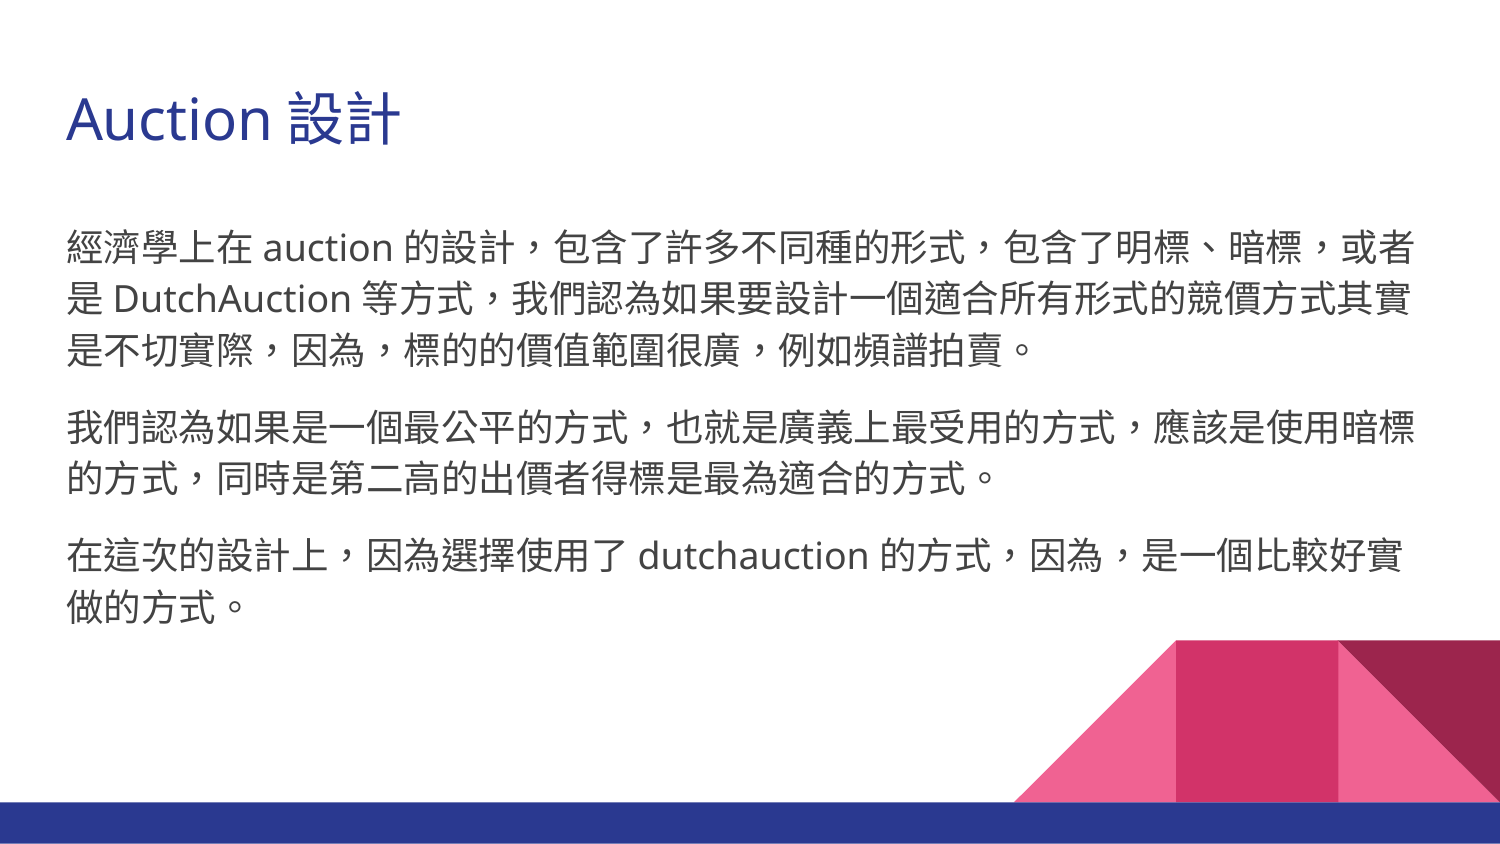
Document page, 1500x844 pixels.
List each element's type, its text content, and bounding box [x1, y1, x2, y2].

title Auction設計 [51, 67, 1449, 167]
list 經濟學上在auction的設計，包含了許多不同種的形式，包含了明標、暗標，或者是DutchAuction等方式，我們認為如果要設計一個適合所有形式的競價方式其實是不切實際，因為，標的的價值範圍很廣，例如頻譜拍賣。 我們認為如果是一個最公平的方式，也就是廣義上最受用的方式，應該是使用暗標的方式，同時是第二高的出價者得標是最為適合的方式。 在這次的設計上，因為選擇使用了dutchauction的方式，因為，是一個比較好實做的方式。 [51, 201, 1449, 750]
